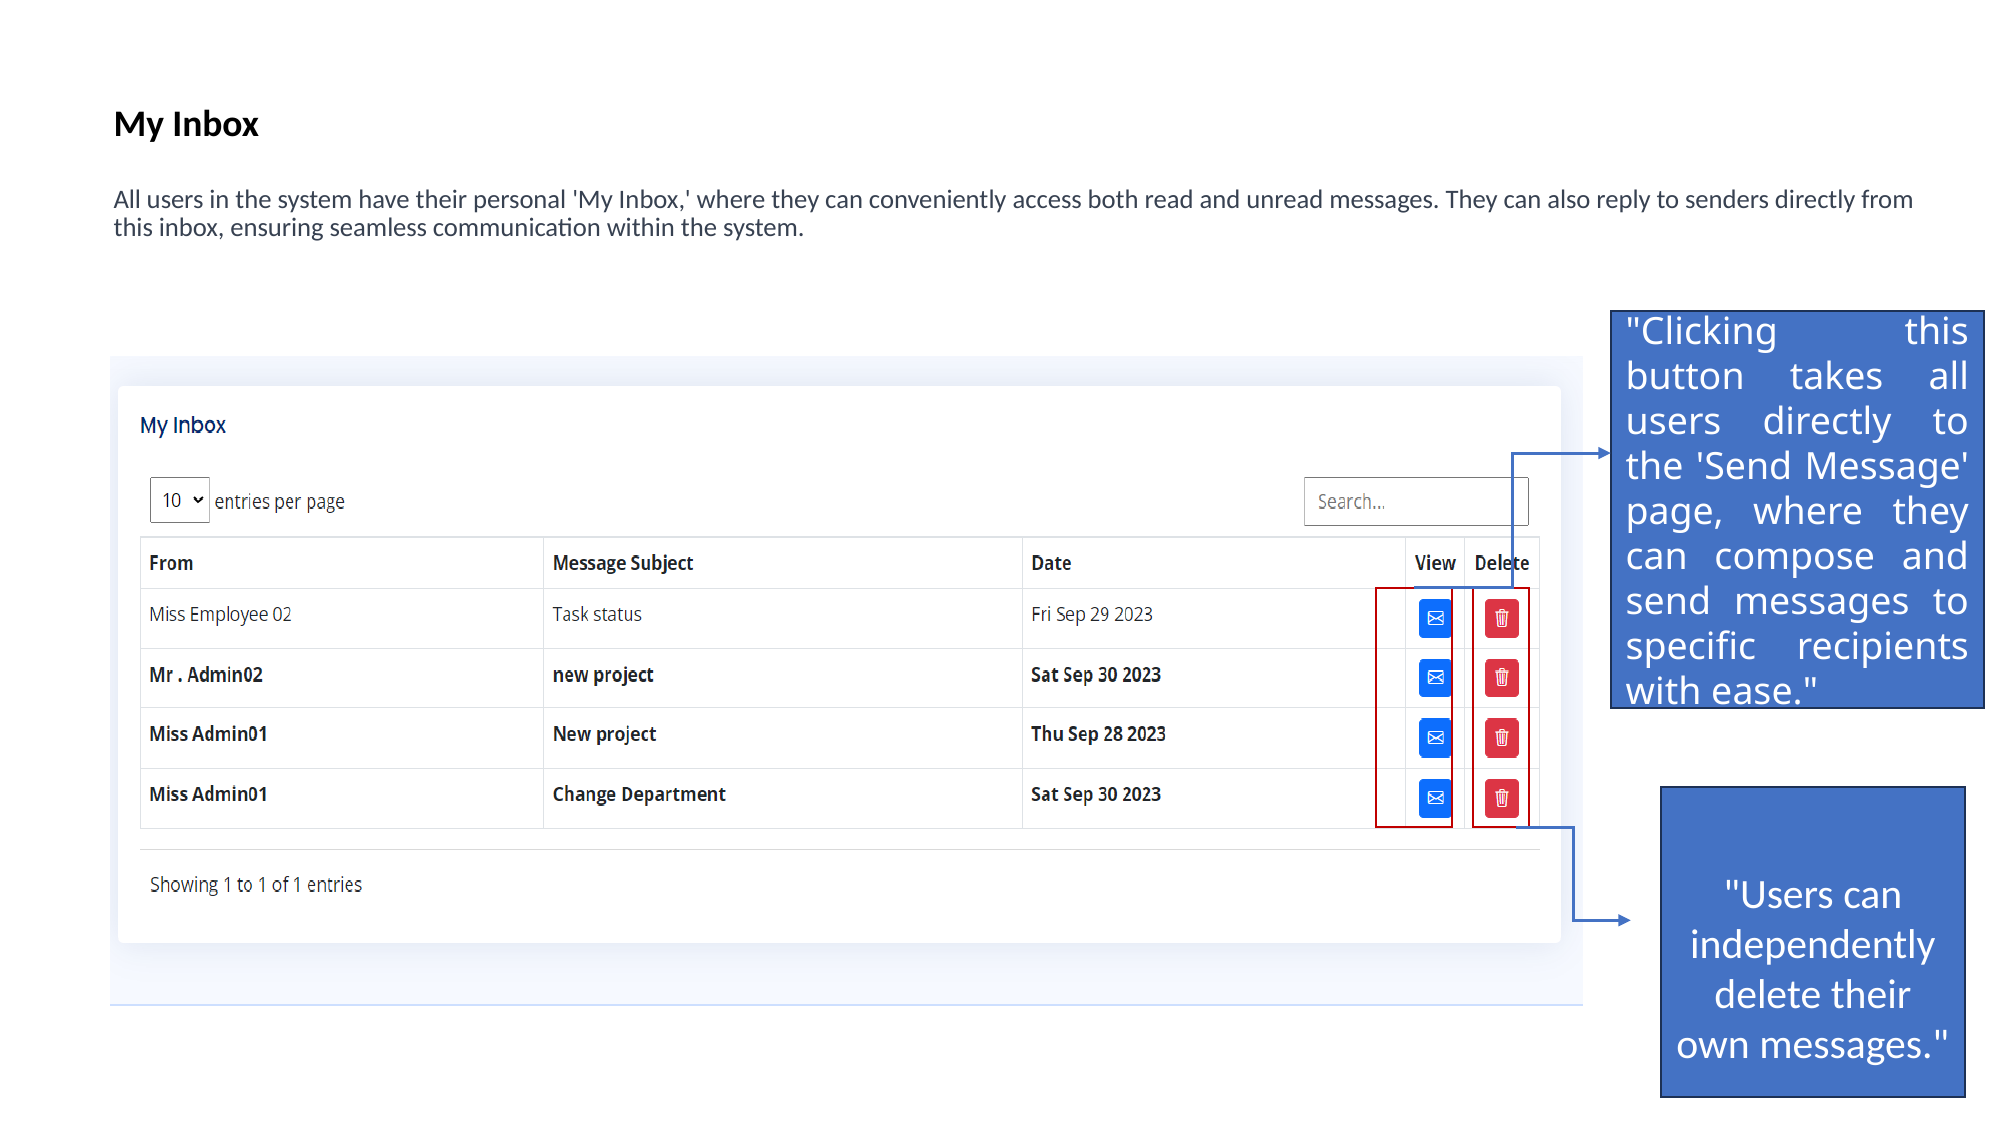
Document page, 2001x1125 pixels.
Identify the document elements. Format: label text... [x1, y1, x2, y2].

title My Inbox All users in the system have their personal 'My Inbox,' where they can conveniently access both read and unread messages. They can also reply to senders directly from this inbox, ensuring seamless communication within the system. [98, 96, 1965, 252]
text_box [1515, 827, 1631, 921]
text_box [1414, 453, 1611, 588]
text_box "Users can independently delete their own messages." [1660, 786, 1966, 1098]
text_box "Clicking this button takes all users directly to the 'Send Message' page, where they can compose and send messages to specific recipients with ease." [1610, 310, 1985, 709]
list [109, 356, 1583, 1006]
